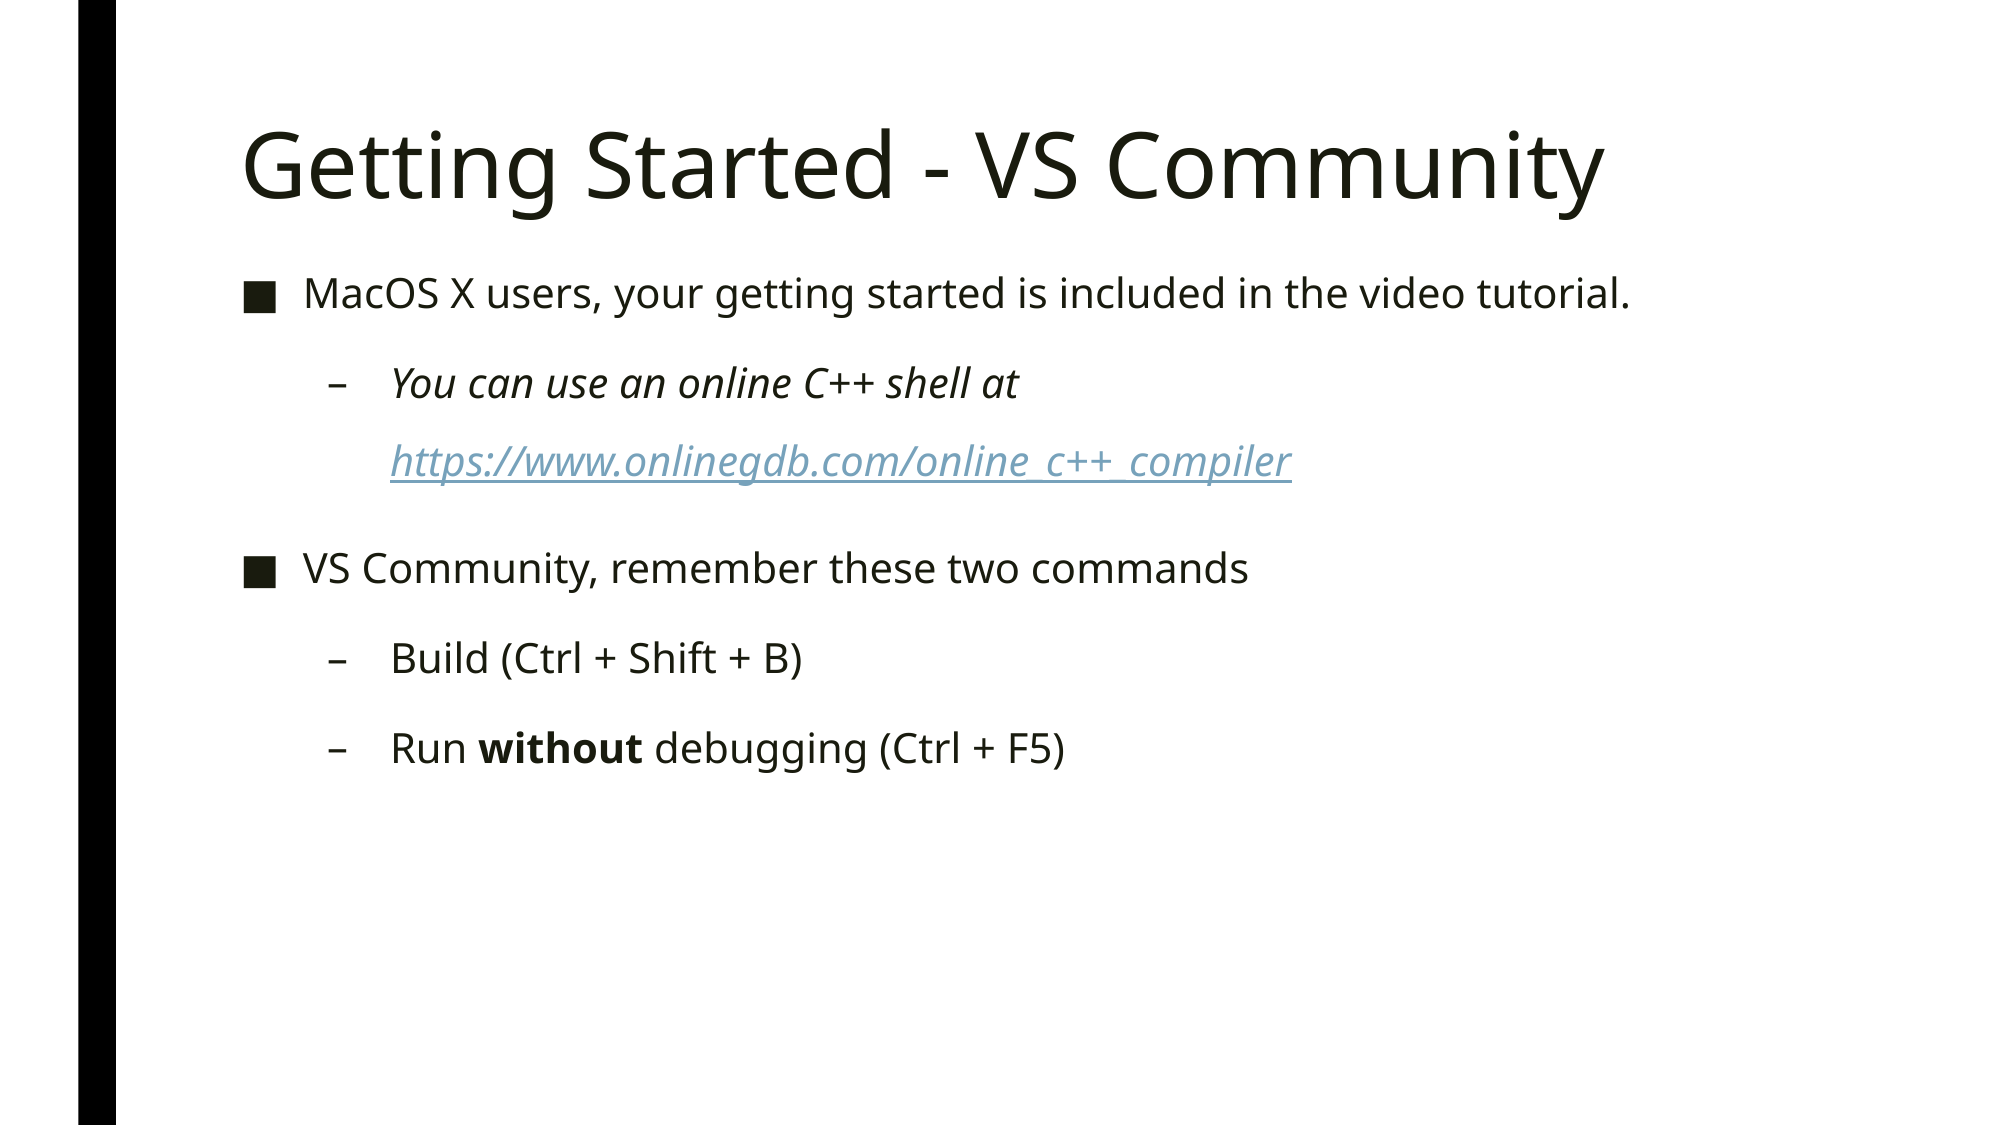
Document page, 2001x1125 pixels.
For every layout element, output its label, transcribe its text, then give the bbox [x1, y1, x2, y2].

list MacOS X users, your getting started is included in the video tutorial. You can use an online C++ shell at https://www.onlinegdb.com/online_c++_compiler VS Community, remember these two commands Build (Ctrl + Shift + B) Run without debugging (Ctrl + F5) [225, 234, 1800, 947]
title Getting Started - VS Community [225, 112, 1800, 234]
